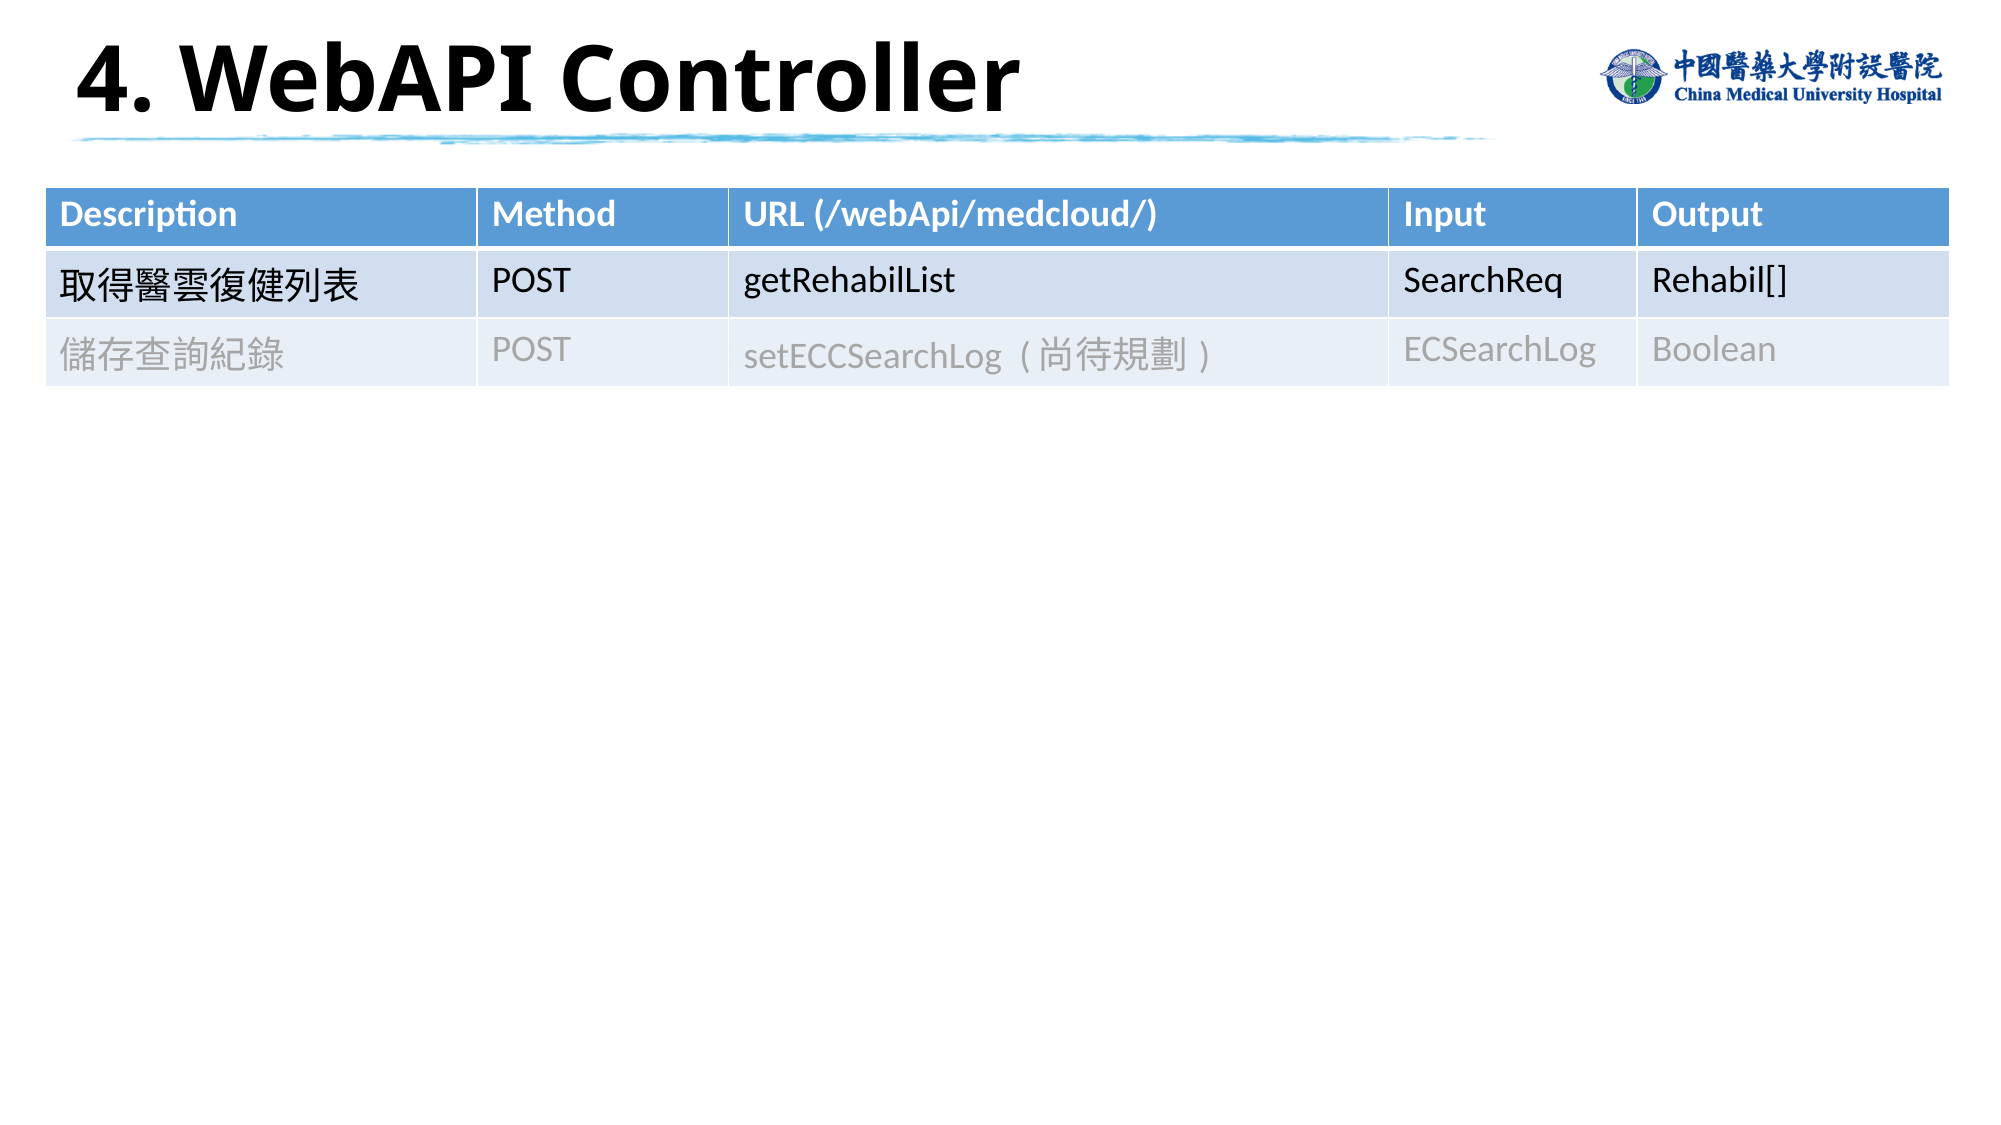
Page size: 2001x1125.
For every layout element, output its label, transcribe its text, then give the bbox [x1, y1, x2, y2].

table_cell Boolean [1638, 319, 1949, 386]
table_header Description [46, 188, 476, 246]
table_header Output [1638, 188, 1949, 246]
picture [1457, 130, 1511, 147]
table_header Input [1389, 188, 1636, 246]
table_cell 儲存查詢紀錄 [46, 319, 476, 386]
table_cell getRehabilList [729, 251, 1388, 317]
table_cell setECCSearchLog (尚待規劃) [729, 319, 1388, 386]
text_box 4. WebAPI Controller [61, 0, 1457, 179]
table_cell SearchReq [1389, 251, 1636, 317]
table_header Method [478, 188, 728, 246]
table_cell Rehabil[] [1638, 251, 1949, 317]
table_cell ECSearchLog [1389, 319, 1636, 386]
table_cell POST [478, 251, 728, 317]
table_header URL (/webApi/medcloud/) [729, 188, 1388, 246]
table_cell 取得醫雲復健列表 [46, 251, 476, 317]
picture [1590, 27, 1964, 130]
table_cell POST [478, 319, 728, 386]
